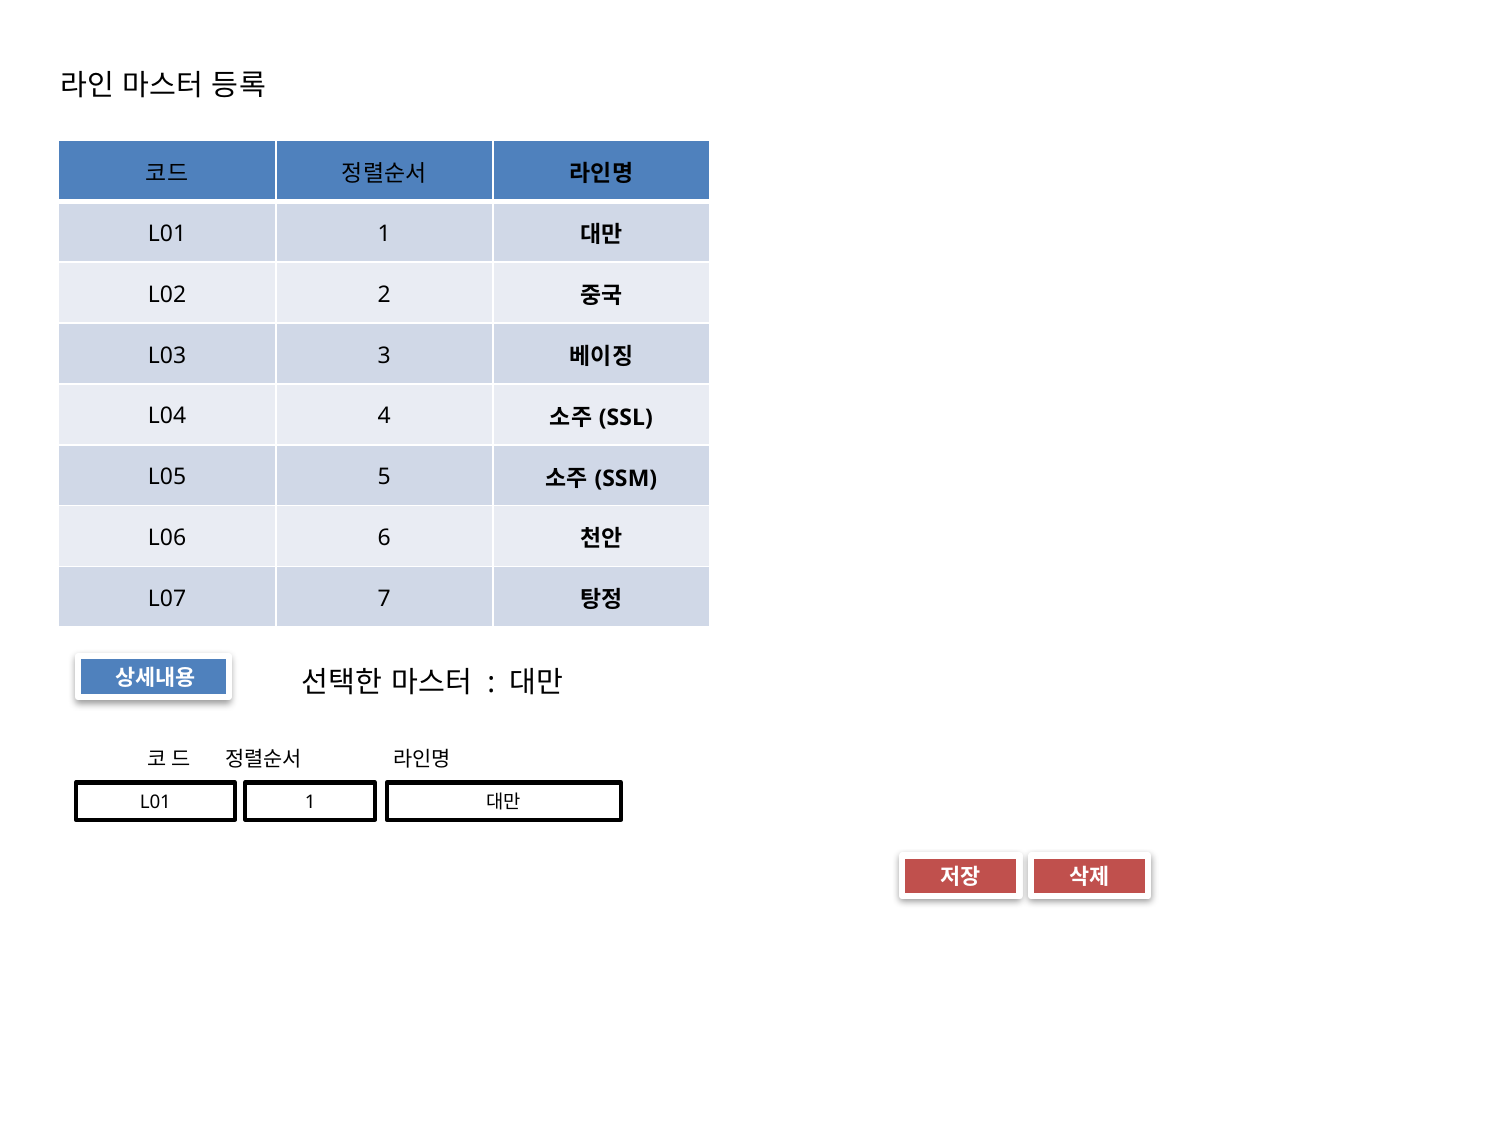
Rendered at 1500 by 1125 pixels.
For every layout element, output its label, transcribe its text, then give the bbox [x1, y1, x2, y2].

table_cell L02 [59, 263, 275, 322]
table_cell 5 [277, 446, 492, 505]
text_box 삭제 [1028, 852, 1151, 899]
text_box 1 [243, 780, 377, 822]
text_box 코 드 정렬순서 라인명 [70, 738, 985, 778]
table_cell 3 [277, 324, 492, 383]
table_cell 탕정 [494, 567, 709, 626]
table_cell 1 [277, 204, 492, 261]
table_cell 7 [277, 567, 492, 626]
text_box 선택한 마스터 : 대만 [287, 656, 579, 706]
table_cell L01 [59, 204, 275, 261]
table_cell 6 [277, 506, 492, 566]
table_cell 4 [277, 385, 492, 444]
table_header 정렬순서 [277, 141, 492, 199]
table_header 라인명 [494, 141, 709, 199]
text_box L01 [74, 780, 237, 822]
table_cell 천안 [494, 506, 709, 566]
table_cell L06 [59, 506, 275, 566]
table_cell 대만 [494, 204, 709, 261]
text_box 저장 [899, 852, 1023, 899]
table_cell L05 [59, 446, 275, 505]
text_box 대만 [385, 780, 623, 822]
table_cell L07 [59, 567, 275, 626]
text_box 라인 마스터 등록 [45, 58, 282, 109]
table_cell 베이징 [494, 324, 709, 383]
table_header 코드 [59, 141, 275, 199]
table_cell L03 [59, 324, 275, 383]
table_cell 소주(SSL) [494, 385, 709, 444]
text_box 상세내용 [75, 653, 232, 700]
table_cell 소주(SSM) [494, 446, 709, 505]
table_cell 2 [277, 263, 492, 322]
table_cell 중국 [494, 263, 709, 322]
table_cell L04 [59, 385, 275, 444]
